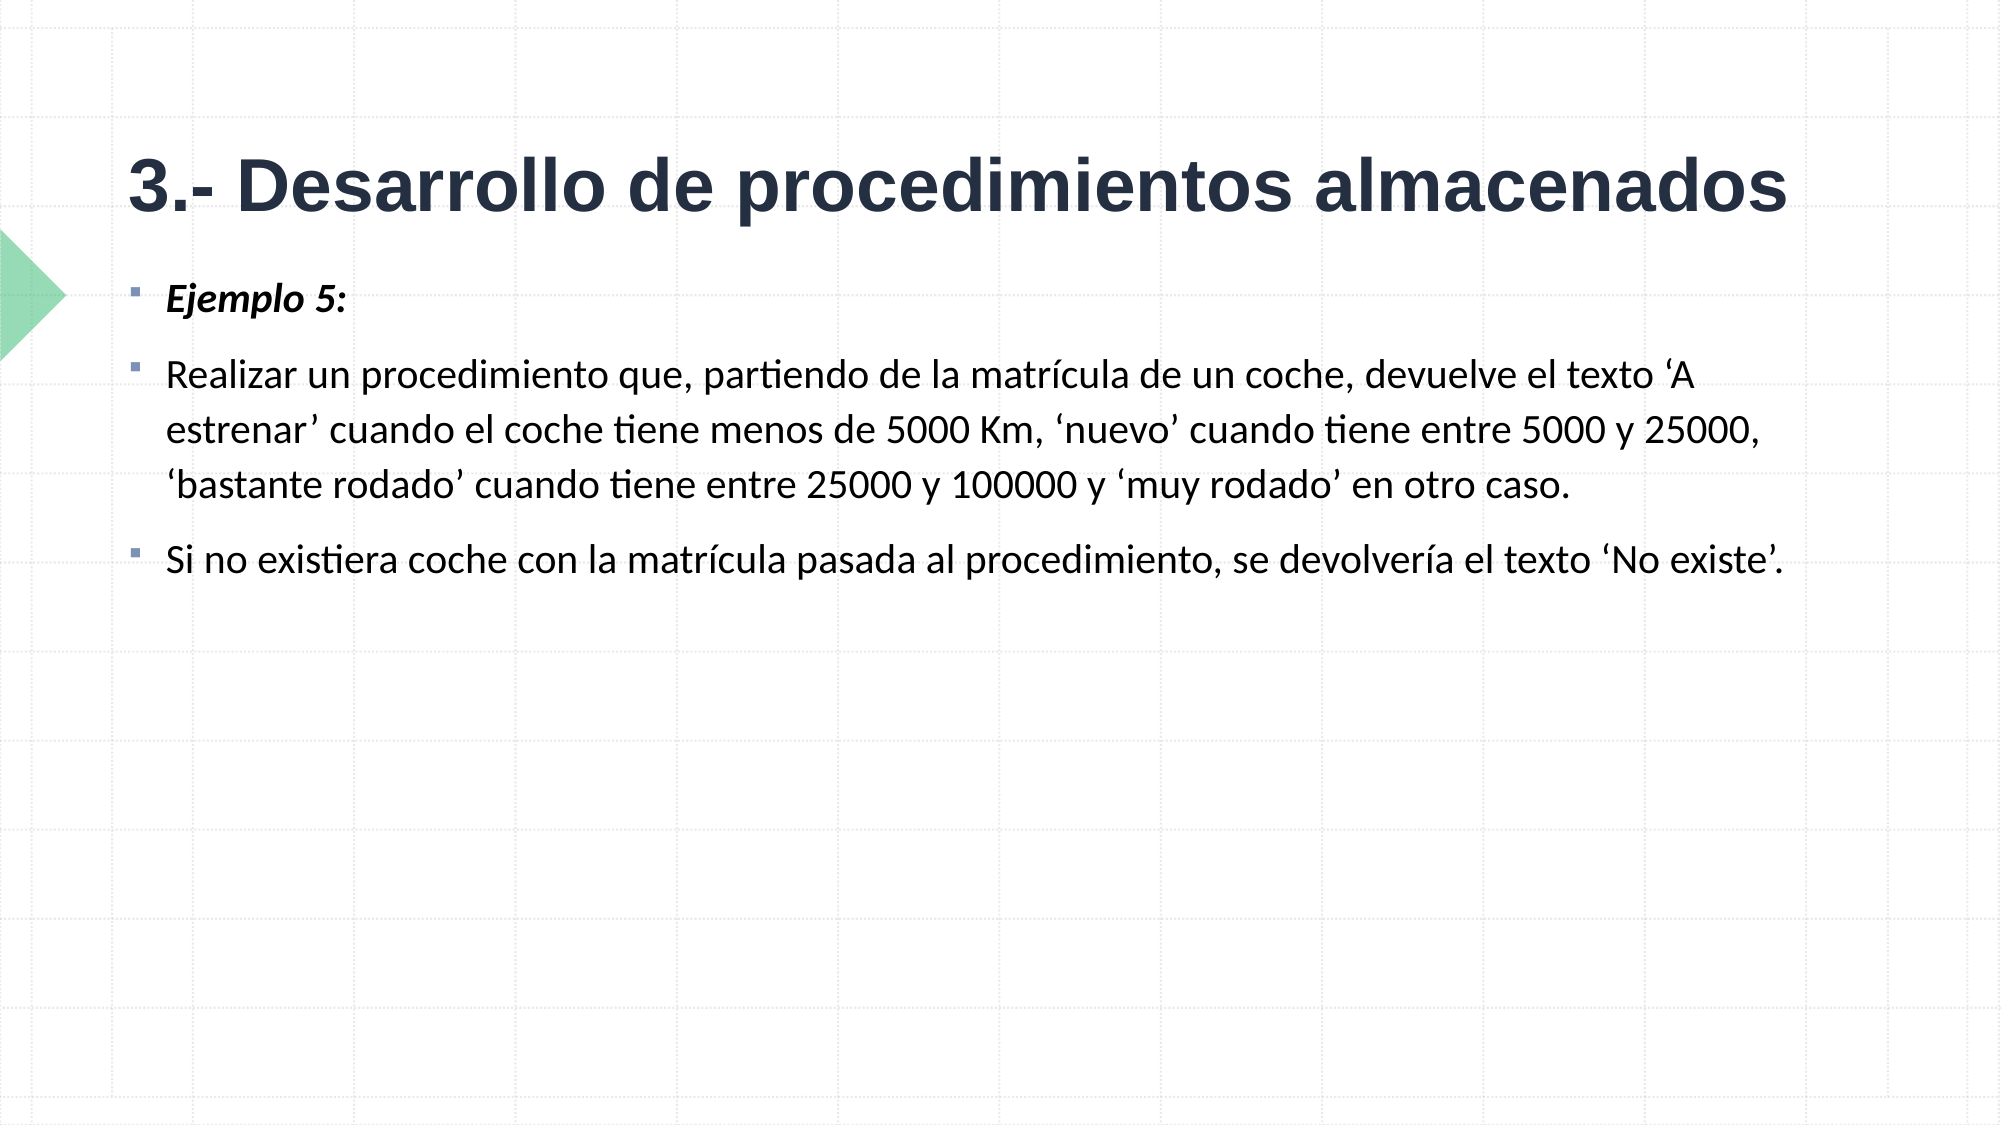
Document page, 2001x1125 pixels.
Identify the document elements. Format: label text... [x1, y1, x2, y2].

title 3.- Desarrollo de procedimientos almacenados [113, 119, 1808, 234]
list Ejemplo 5: Realizar un procedimiento que, partiendo de la matrícula de un coche, devuelve el texto ‘A estrenar’ cuando el coche tiene menos de 5000 Km, ‘nuevo’ cuando tiene entre 5000 y 25000, ‘bastante rodado’ cuando tiene entre 25000 y 100000 y ‘muy rodado’ en otro caso. Si no existiera coche con la matrícula pasada al procedimiento, se devolvería el texto ‘No existe’. [113, 258, 1808, 969]
